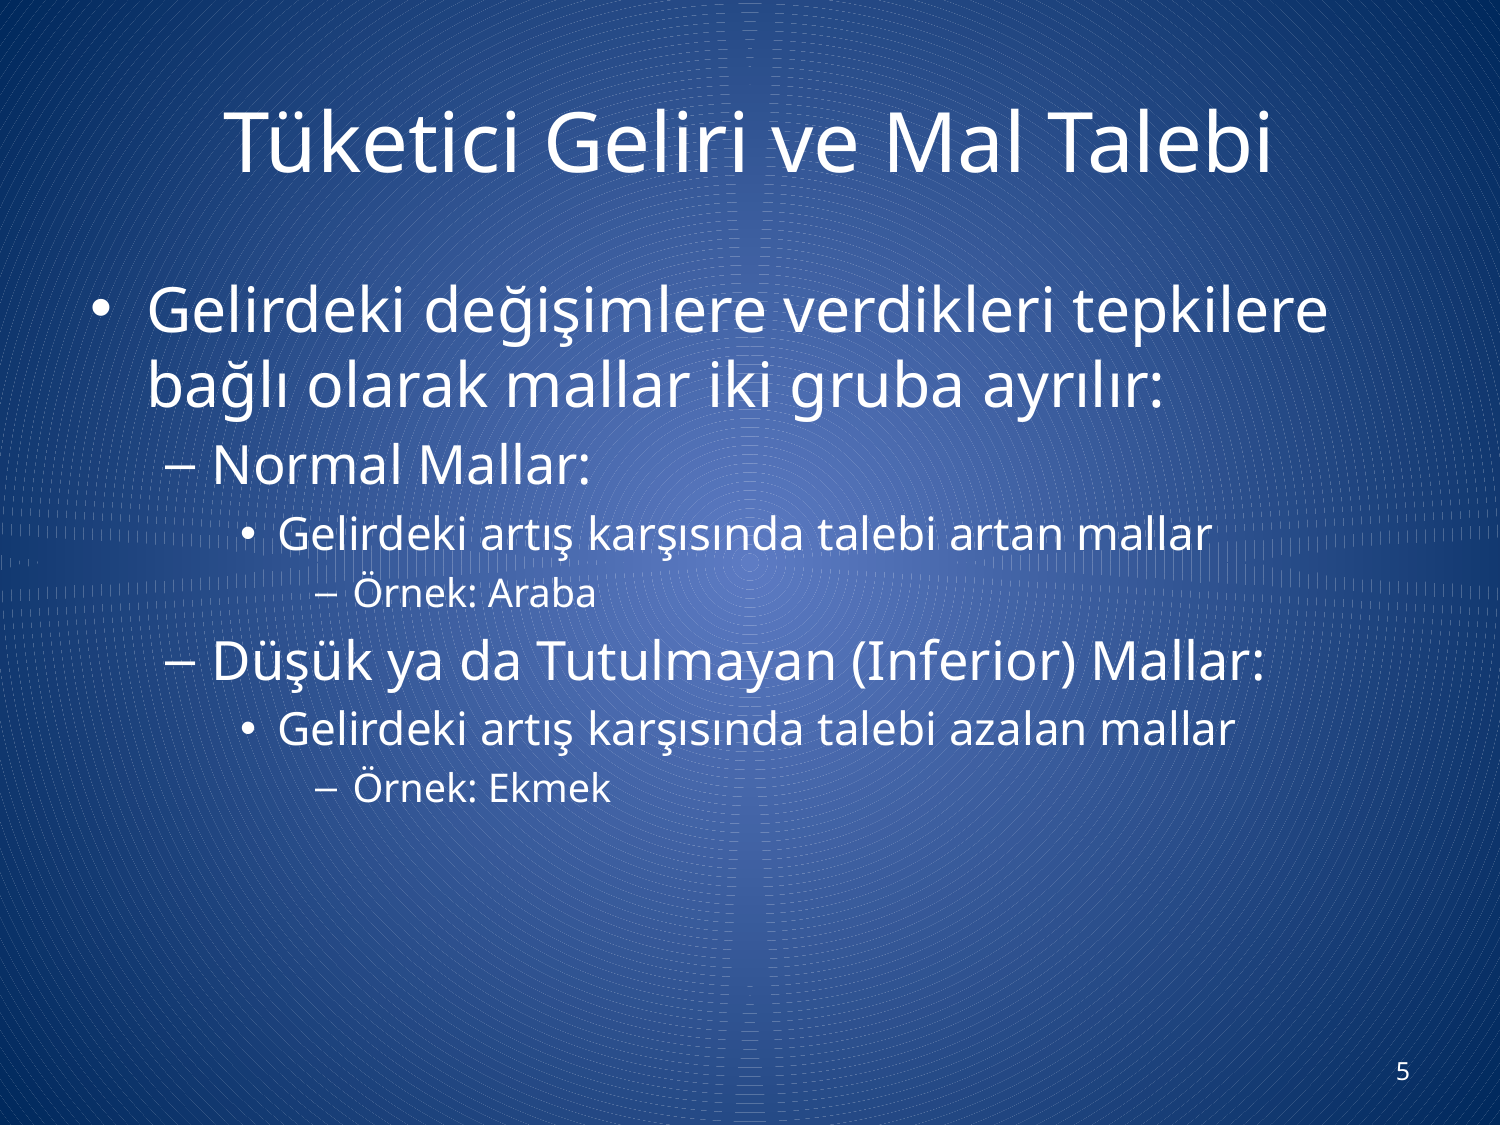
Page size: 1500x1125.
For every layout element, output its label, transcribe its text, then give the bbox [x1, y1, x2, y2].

slide_number 5 [1074, 1042, 1425, 1103]
list Gelirdeki değişimlere verdikleri tepkilere bağlı olarak mallar iki gruba ayrılır: Normal Mallar: Gelirdeki artış karşısında talebi artan mallar Örnek: Araba Düşük ya da Tutulmayan (Inferior) Mallar: Gelirdeki artış karşısında talebi azalan mallar Örnek: Ekmek [74, 262, 1426, 1006]
title Tüketici Geliri ve Mal Talebi [74, 44, 1426, 233]
